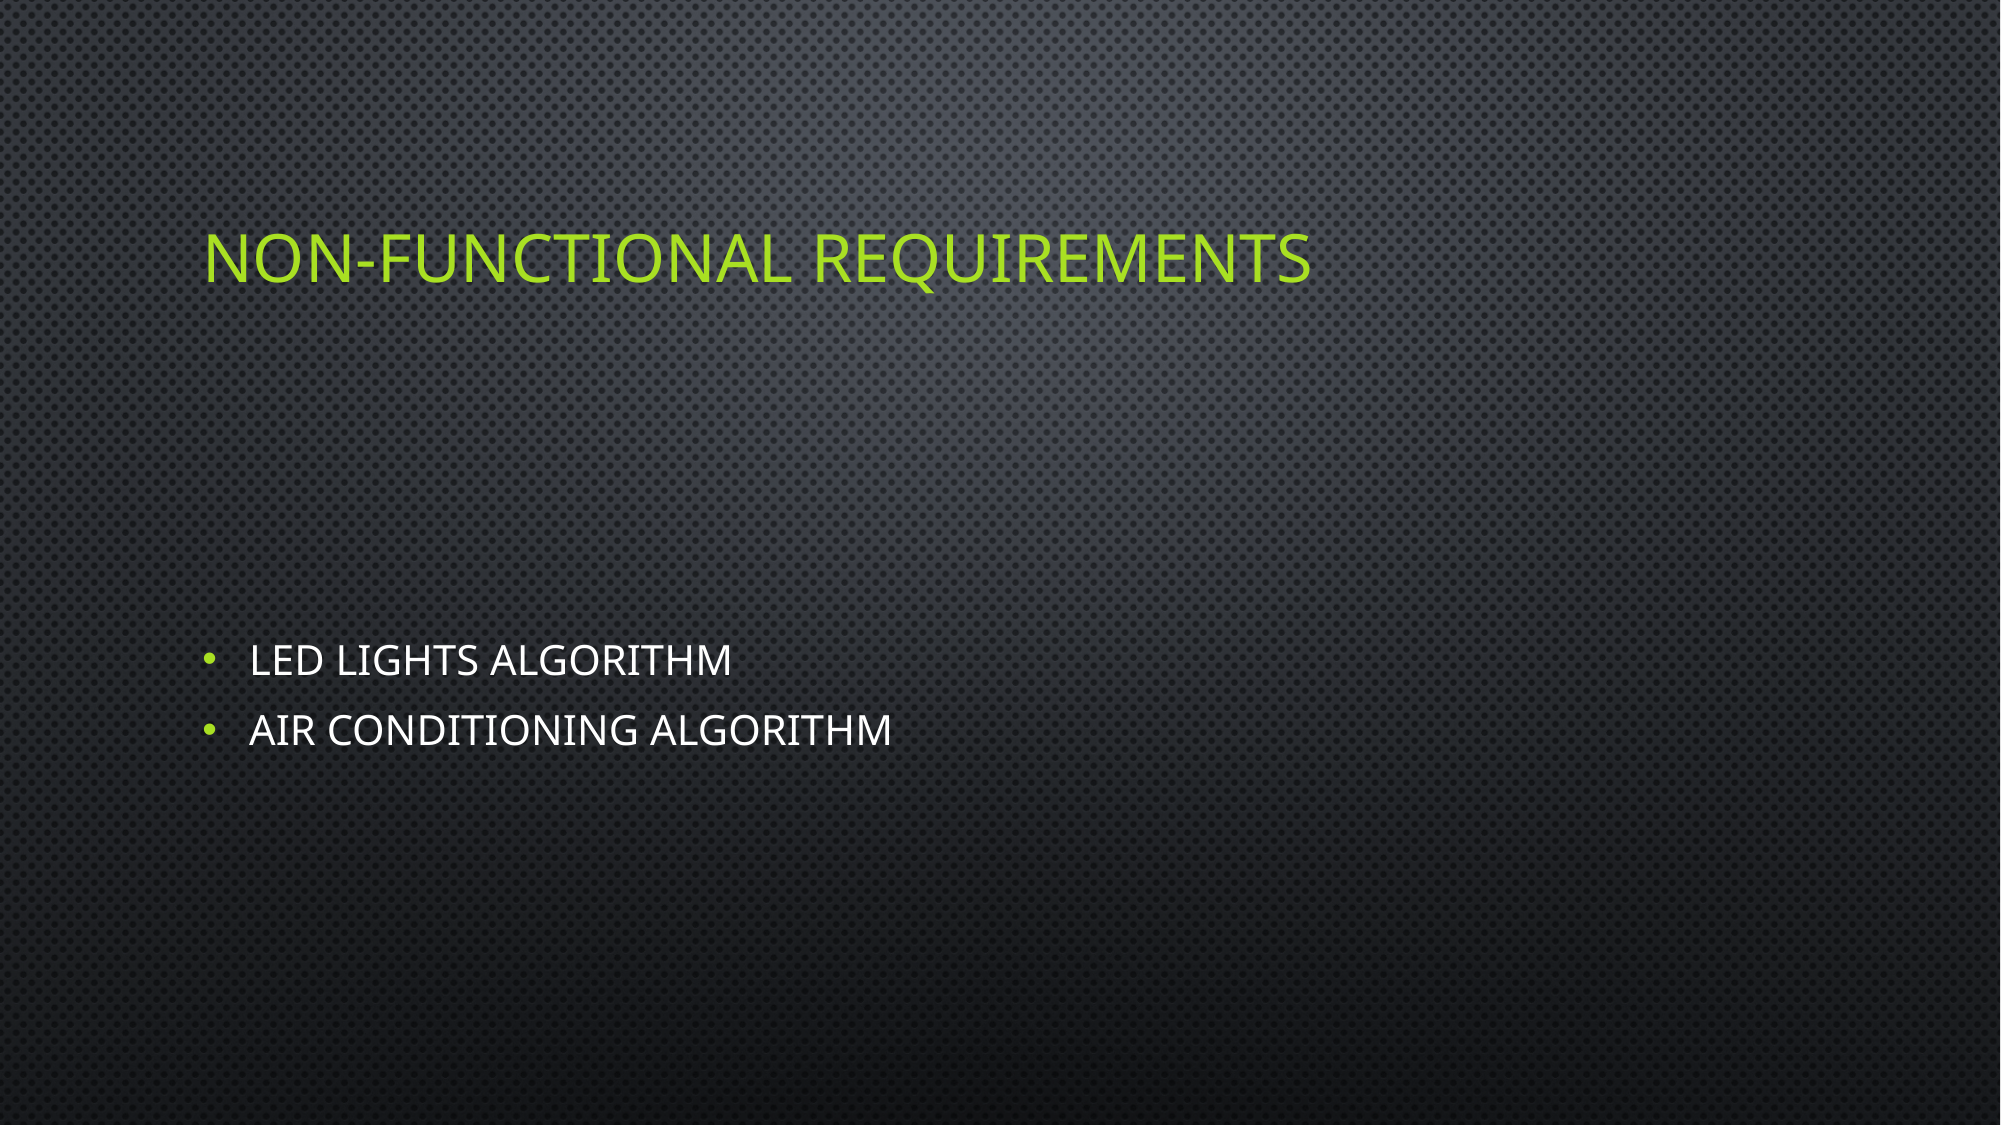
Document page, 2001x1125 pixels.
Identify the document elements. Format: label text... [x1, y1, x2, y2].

title Non-Functional Requirements [187, 99, 1813, 413]
list LED lights Algorithm Air Conditioning algorithm [187, 437, 1813, 950]
